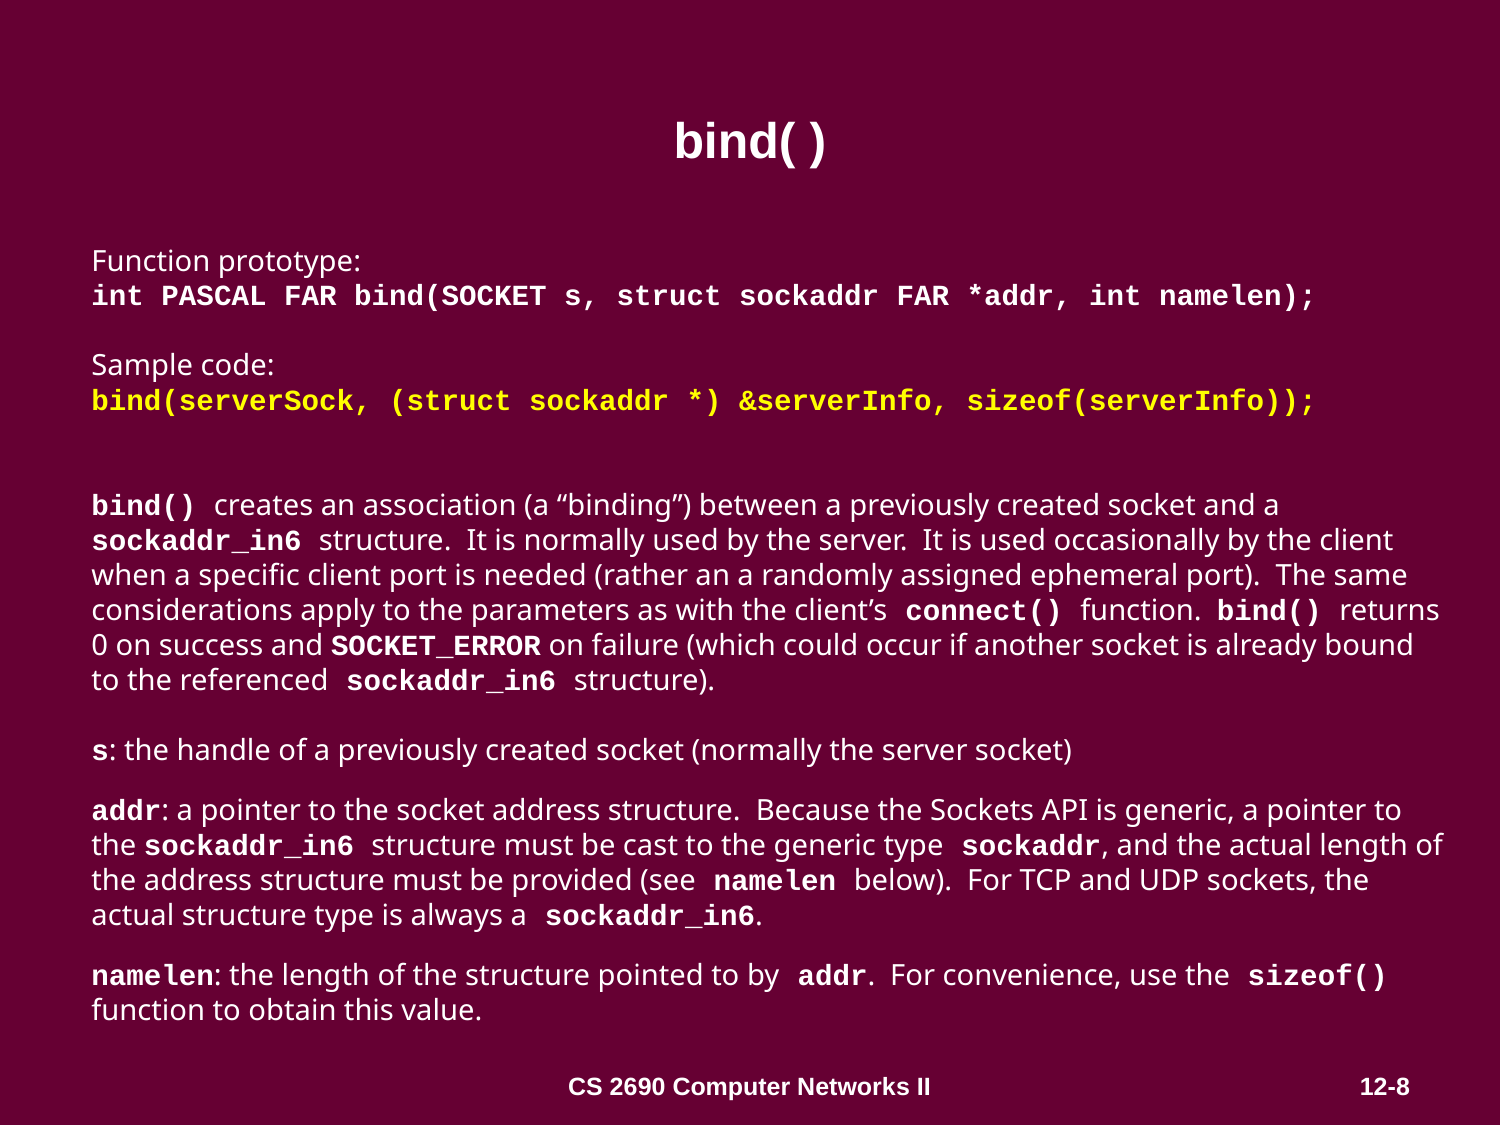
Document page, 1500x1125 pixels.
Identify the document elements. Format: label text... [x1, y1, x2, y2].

title bind( ) [49, 44, 1451, 233]
slide_number 12-8 [1137, 1062, 1426, 1103]
footer CS 2690 Computer Networks II [362, 1062, 1137, 1103]
text_box Function prototype: int PASCAL FAR bind(SOCKET s, struct sockaddr FAR *addr, int namelen); Sample code: bind(serverSock, (struct sockaddr *) &serverInfo, sizeof(serverInfo)); bind() creates an association (a “binding”) between a previously created socket and a sockaddr_in6 structure. It is normally used by the server. It is used occasionally by the client when a specific client port is needed (rather an a randomly assigned ephemeral port). The same considerations apply to the parameters as with the client’s connect() function. bind() returns 0 on success and SOCKET_ERROR on failure (which could occur if another socket is already bound to the referenced sockaddr_in6 structure). s: the handle of a previously created socket (normally the server socket) addr: a pointer to the socket address structure. Because the Sockets API is generic, a pointer to the sockaddr_in6 structure must be cast to the generic type sockaddr, and the actual length of the address structure must be provided (see namelen below). For TCP and UDP sockets, the actual structure type is always a sockaddr_in6. namelen: the length of the structure pointed to by addr. For convenience, use the sizeof() function to obtain this value. [76, 234, 1465, 1034]
